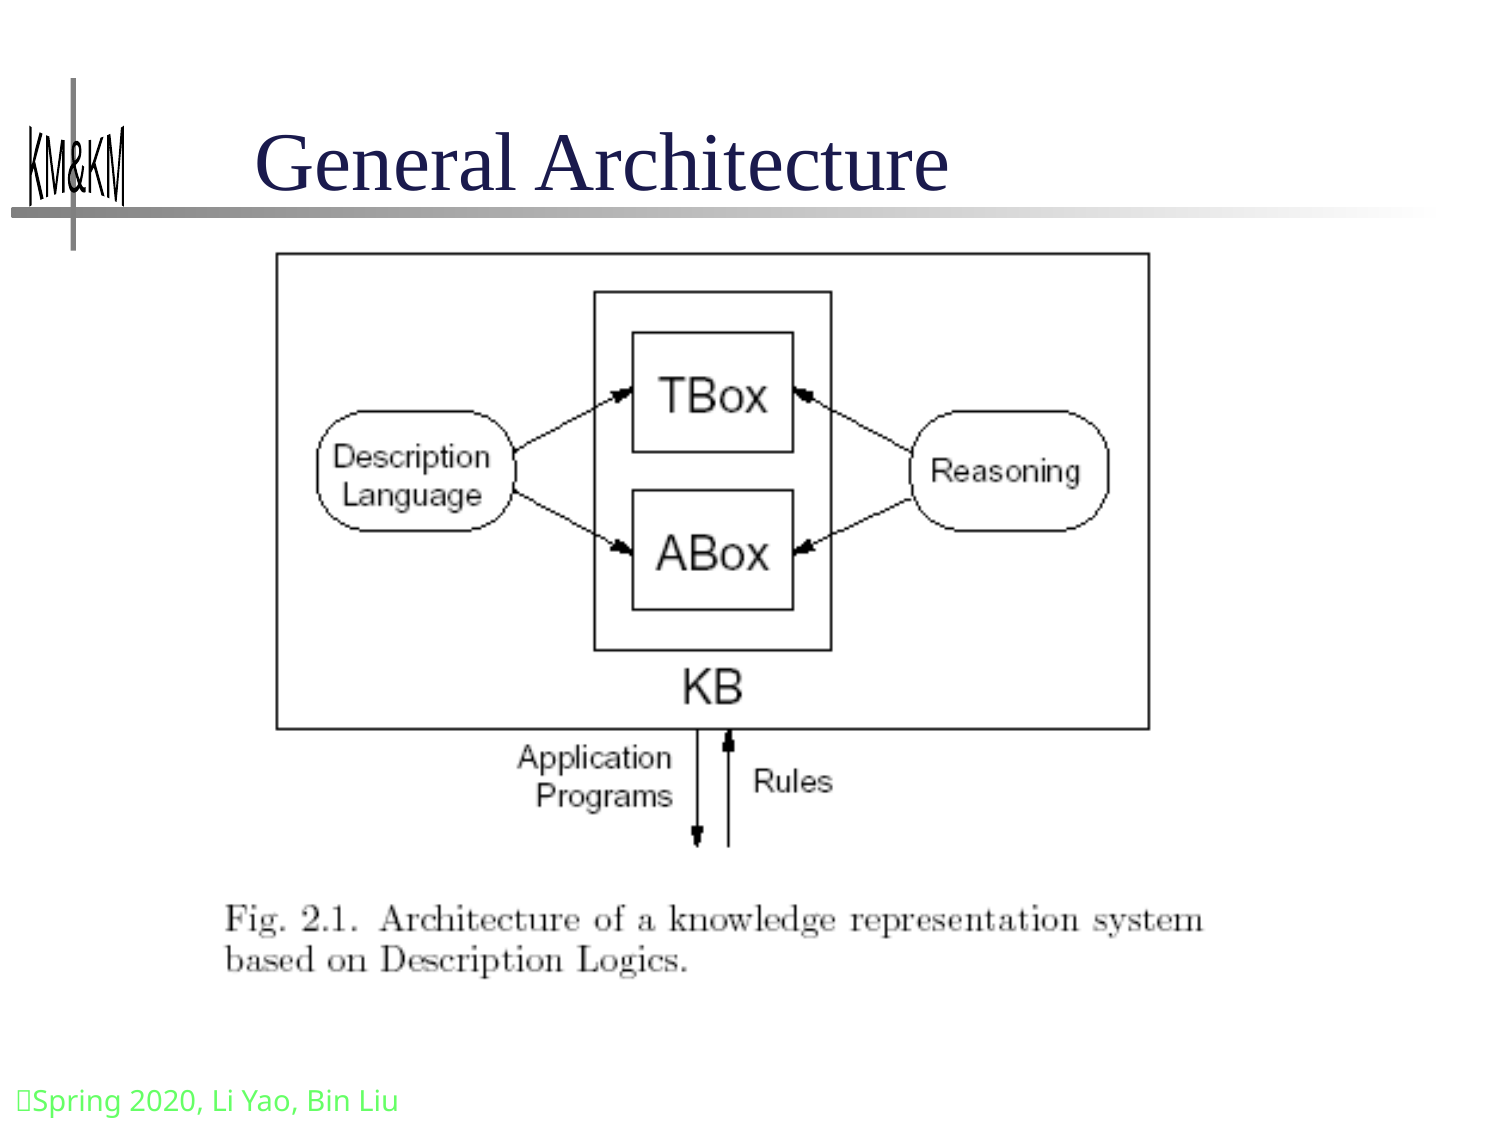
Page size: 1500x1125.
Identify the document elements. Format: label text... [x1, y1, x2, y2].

picture [145, 226, 1276, 1020]
title General Architecture [239, 112, 1500, 203]
